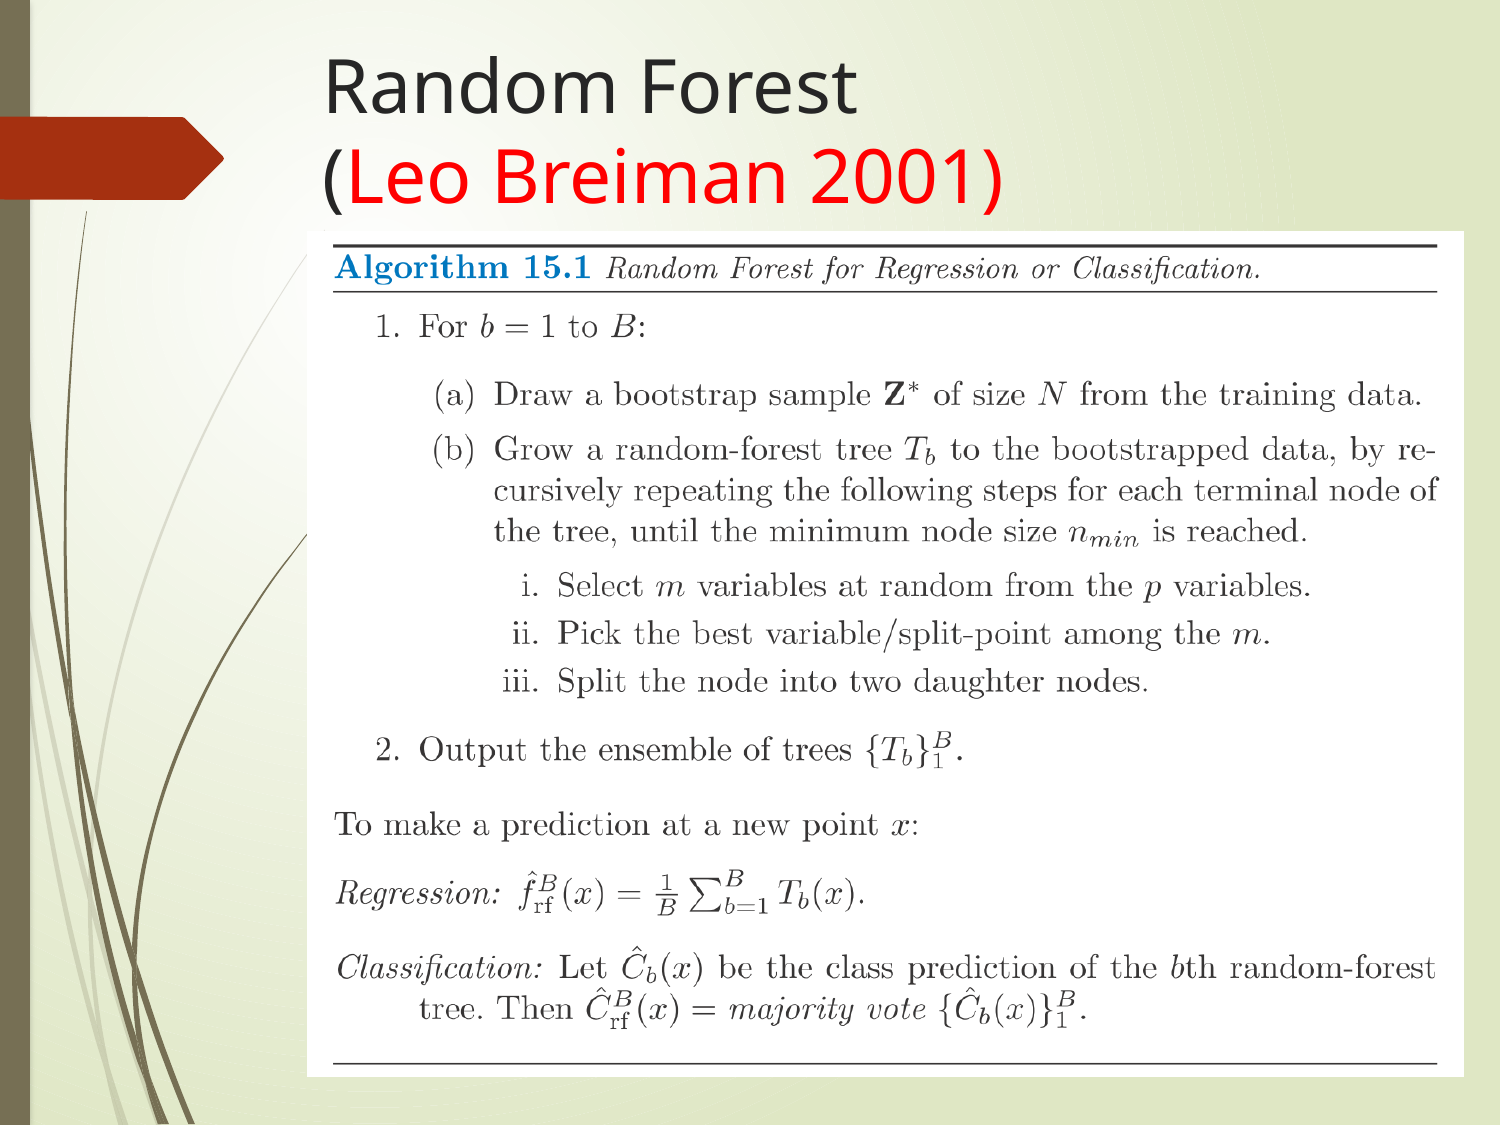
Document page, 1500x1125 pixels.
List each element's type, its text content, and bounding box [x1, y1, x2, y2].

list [307, 231, 1465, 1077]
title Random Forest (Leo Breiman 2001) [307, 31, 1389, 231]
